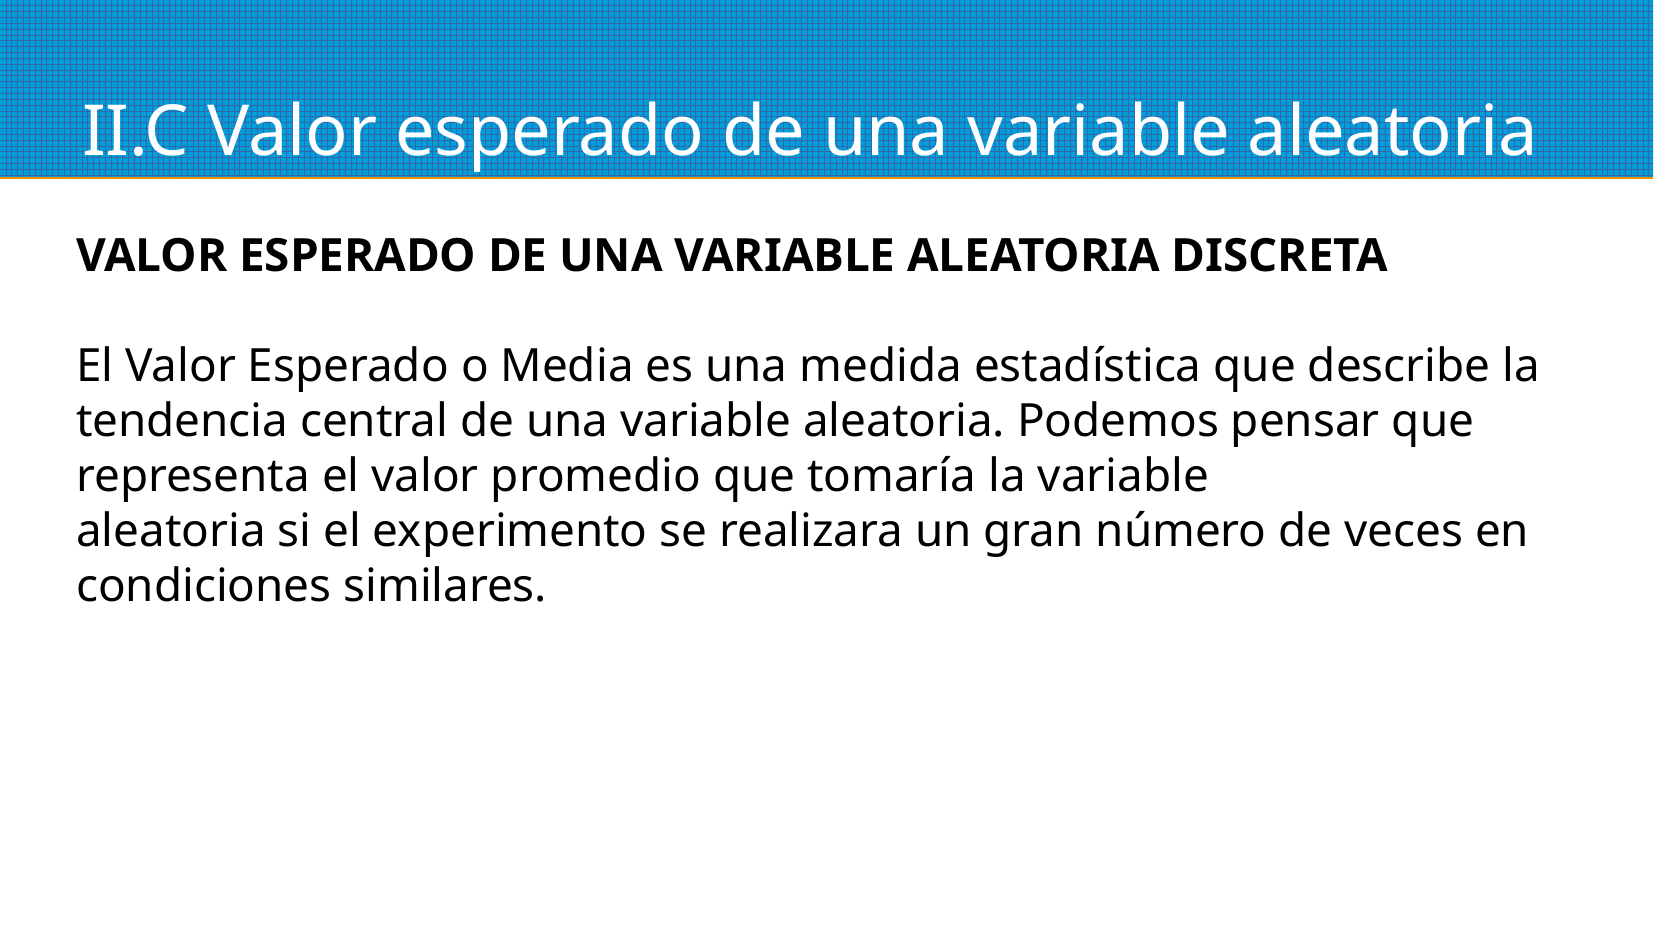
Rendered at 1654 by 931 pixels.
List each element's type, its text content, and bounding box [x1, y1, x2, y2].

picture [0, 179, 1654, 931]
text_box II.C Valor esperado de una variable aleatoria [82, 14, 1571, 170]
text_box VALOR ESPERADO DE UNA VARIABLE ALEATORIA DISCRETA El Valor Esperado o Media es una medida estadística que describe la tendencia central de una variable aleatoria. Podemos pensar que representa el valor promedio que tomaría la variable aleatoria si el experimento se realizara un gran número de veces en condiciones similares. [70, 200, 1595, 692]
